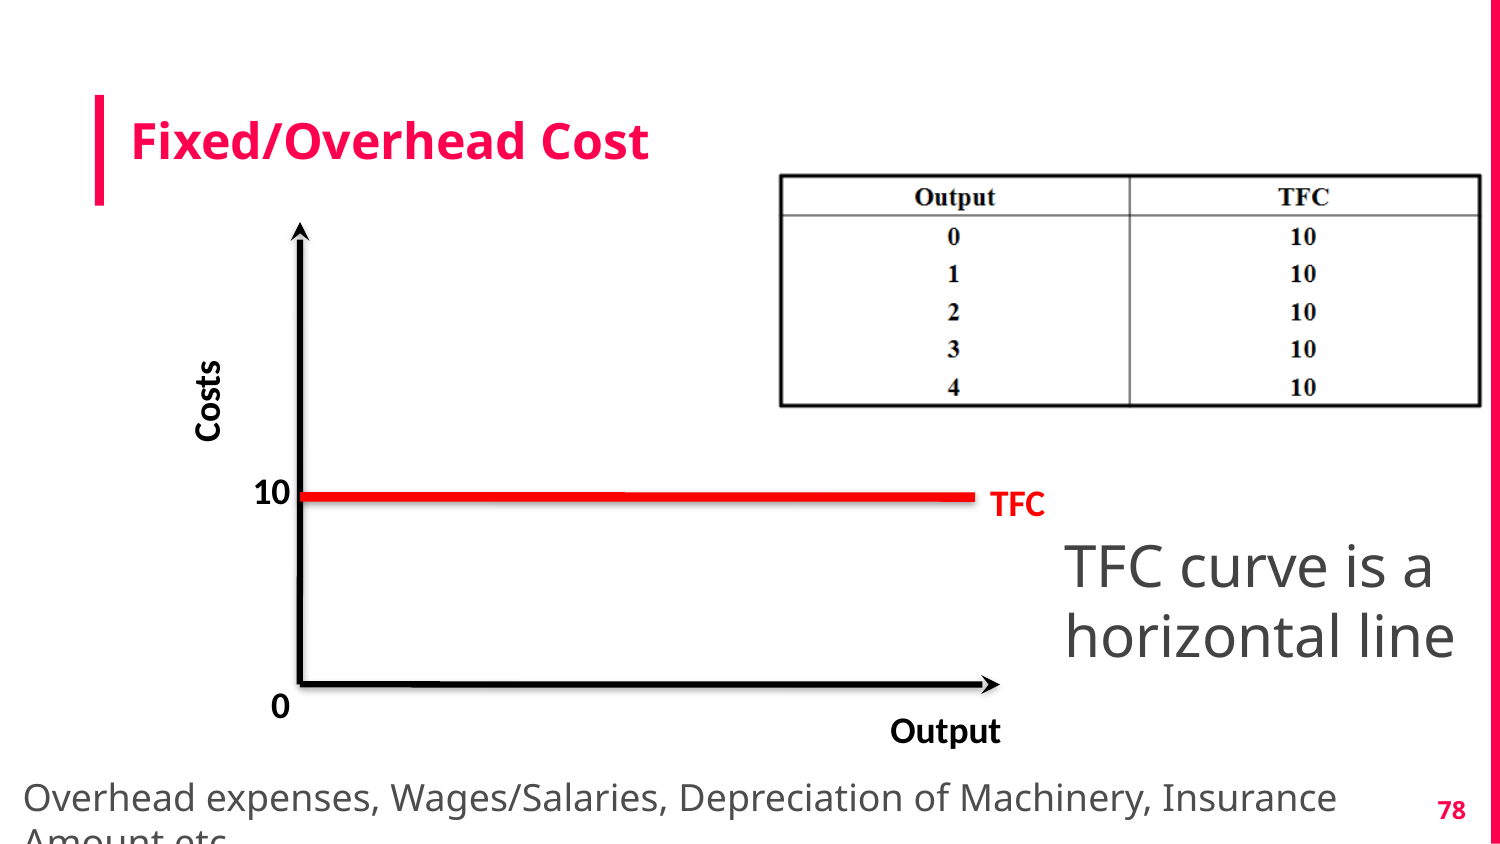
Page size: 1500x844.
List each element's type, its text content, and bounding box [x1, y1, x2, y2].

text_box TFC curve is a horizontal line [1049, 521, 1486, 659]
text_box Costs [174, 328, 251, 451]
text_box Output [875, 698, 1019, 759]
title Fixed/Overhead Cost [115, 69, 1461, 210]
picture [774, 171, 1486, 413]
text_box Overhead expenses, Wages/Salaries, Depreciation of Machinery, Insurance Amount etc. [7, 759, 1482, 844]
text_box 0 [256, 673, 306, 735]
text_box 10 [237, 463, 307, 520]
text_box TFC [974, 471, 1061, 533]
